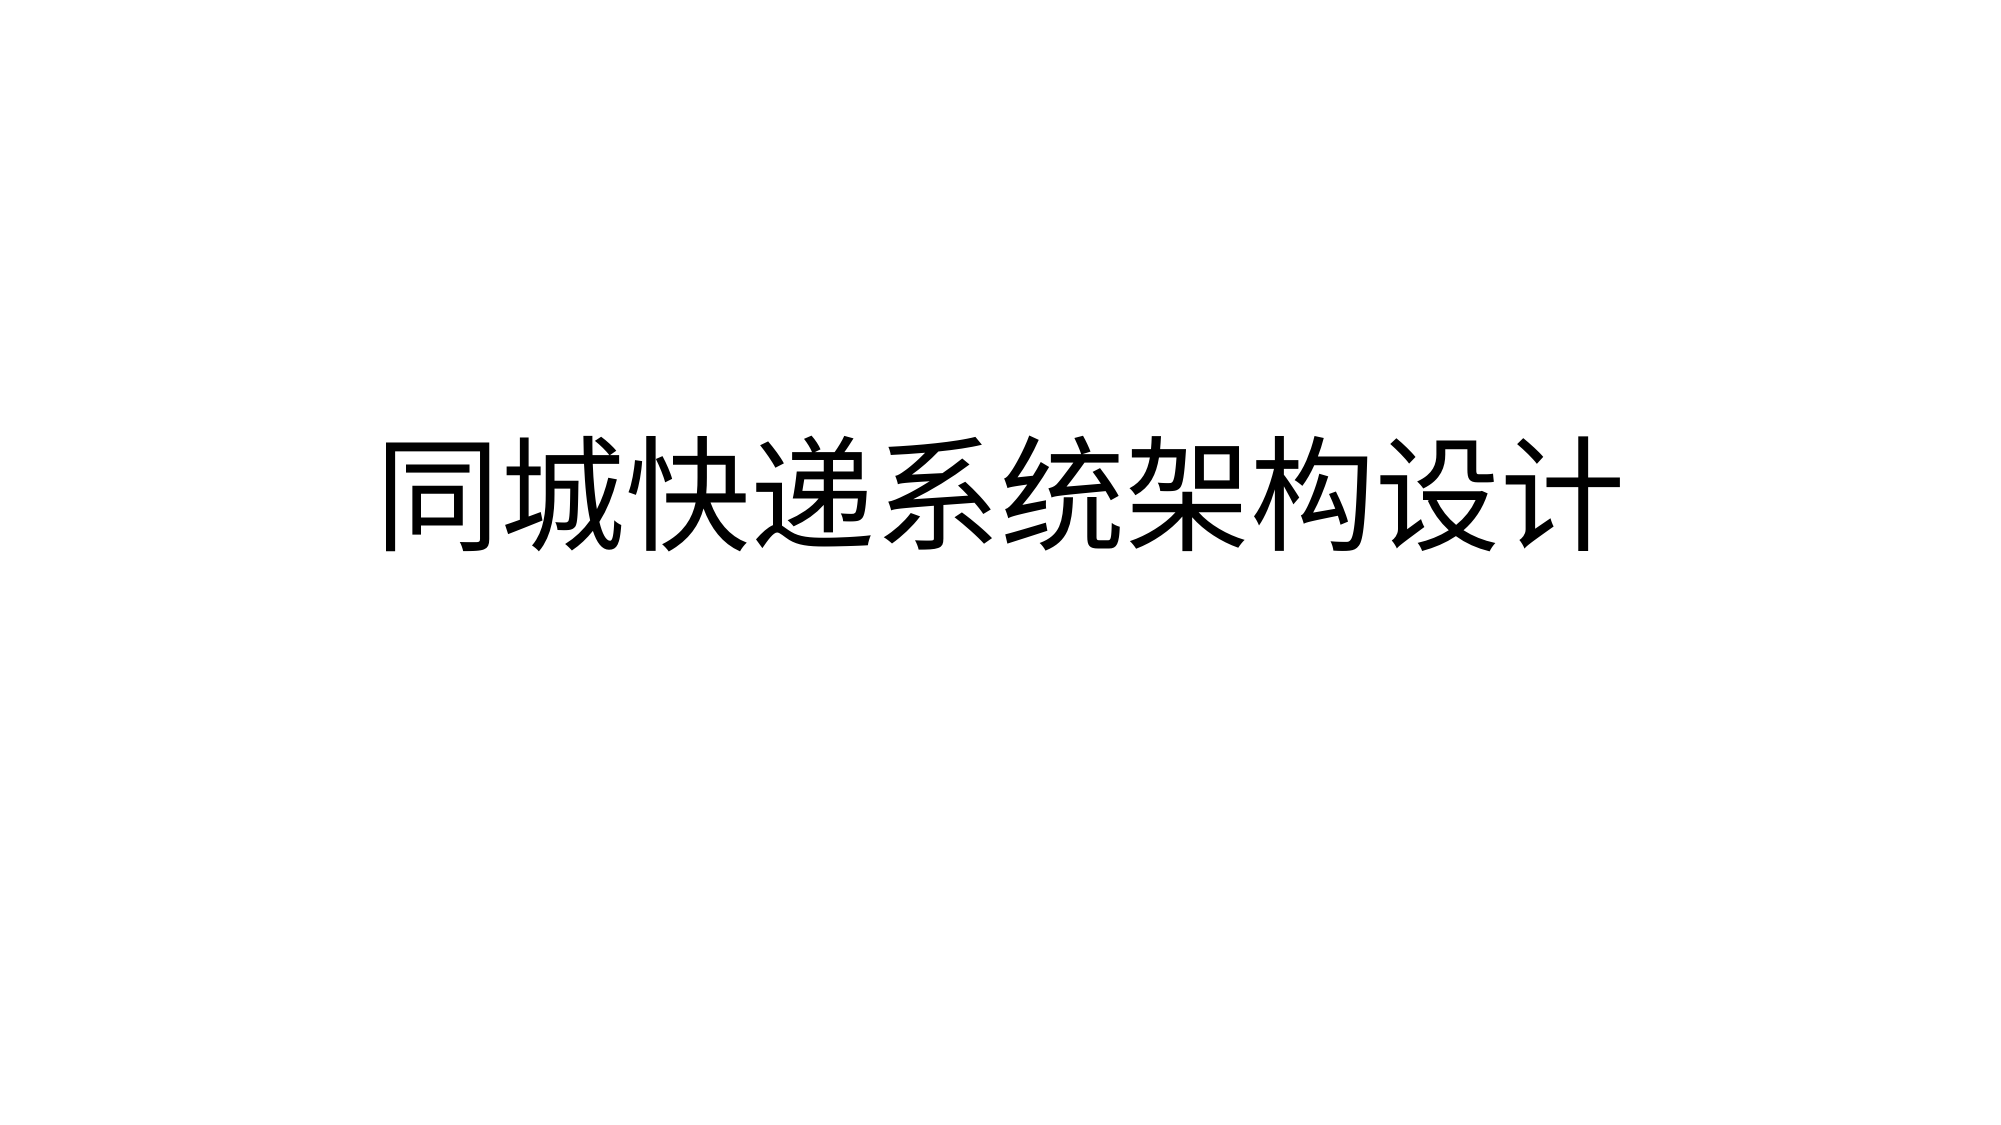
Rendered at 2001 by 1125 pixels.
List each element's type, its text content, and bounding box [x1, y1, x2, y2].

title 同城快递系统架构设计 [249, 184, 1750, 576]
